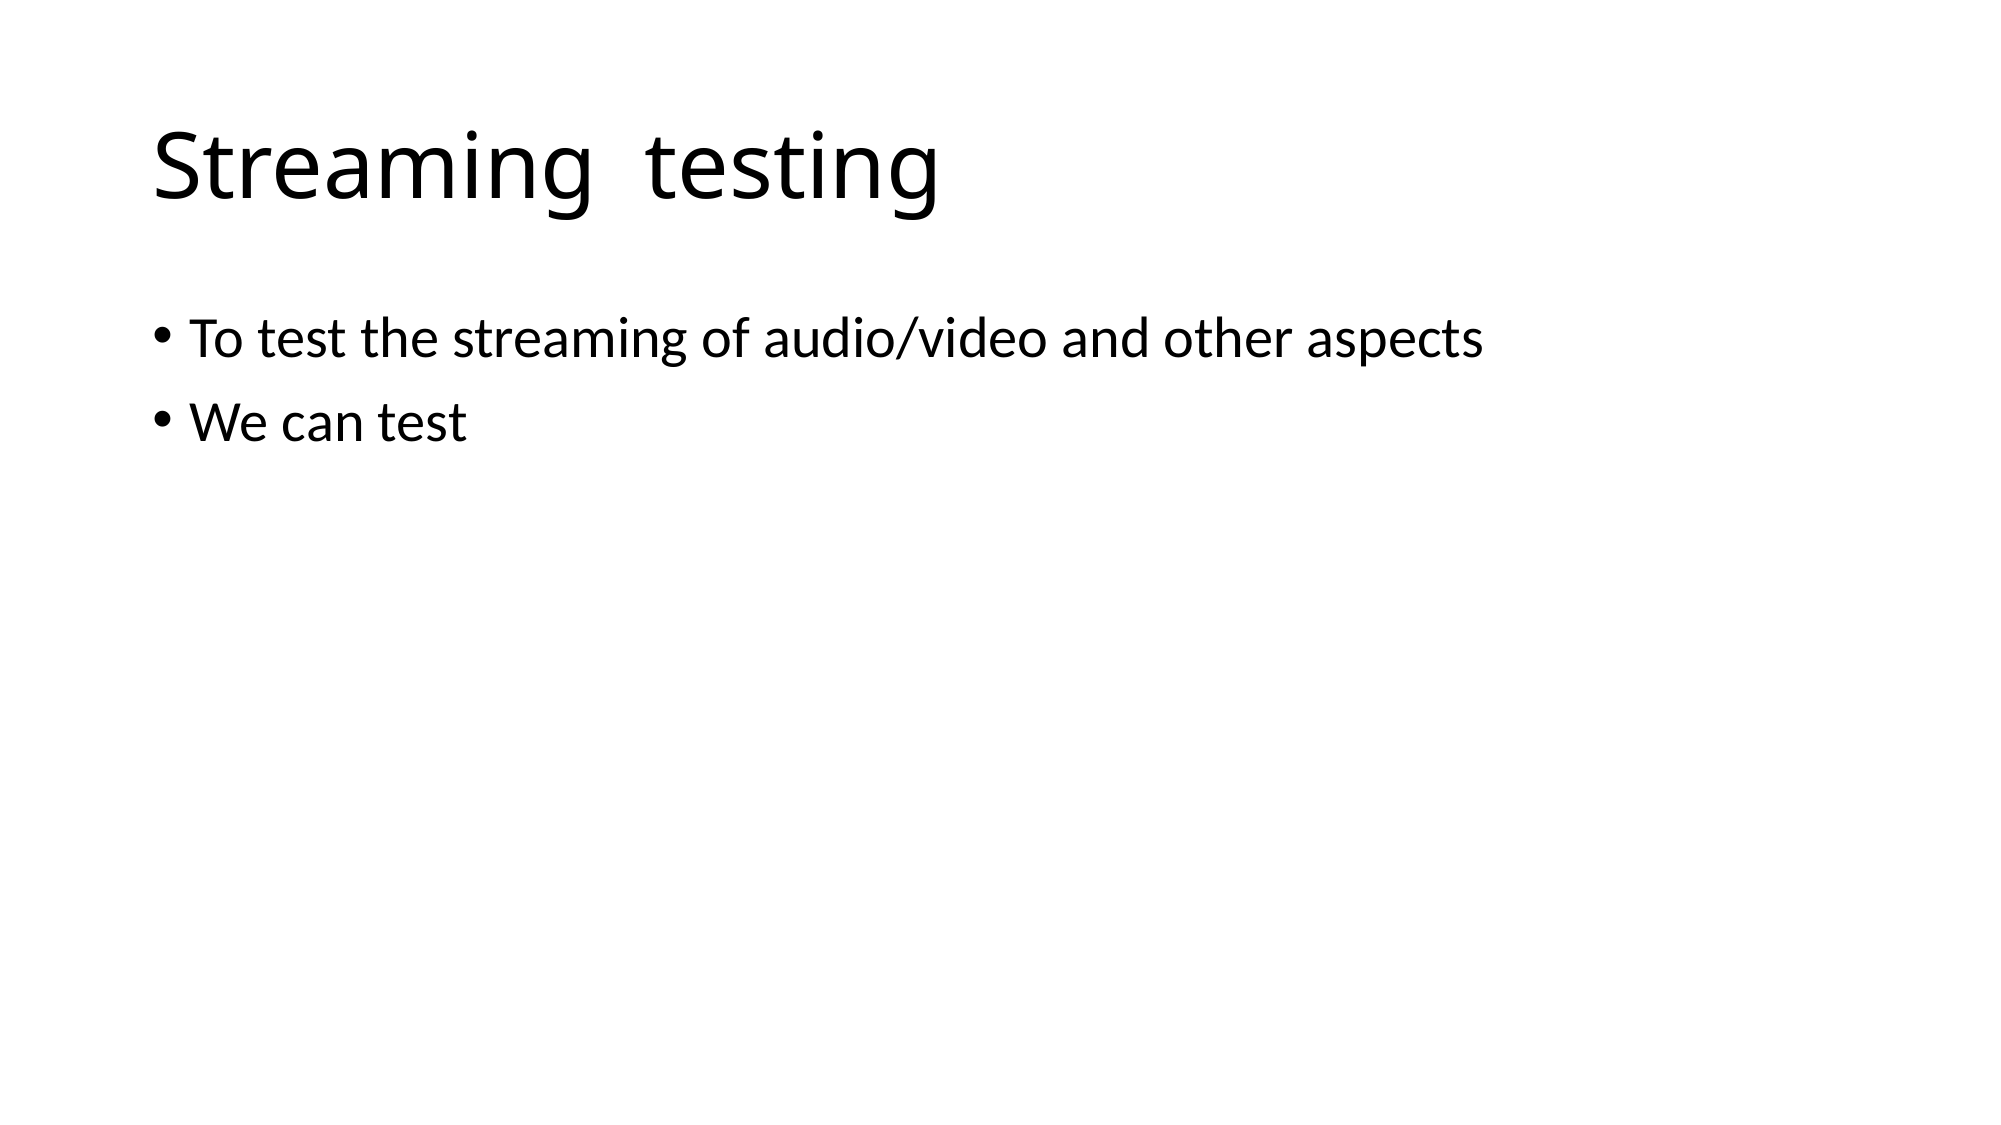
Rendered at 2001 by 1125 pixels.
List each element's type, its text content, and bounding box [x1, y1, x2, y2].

list To test the streaming of audio/video and other aspects We can test [137, 299, 1863, 1014]
title Streaming testing [137, 59, 1863, 278]
